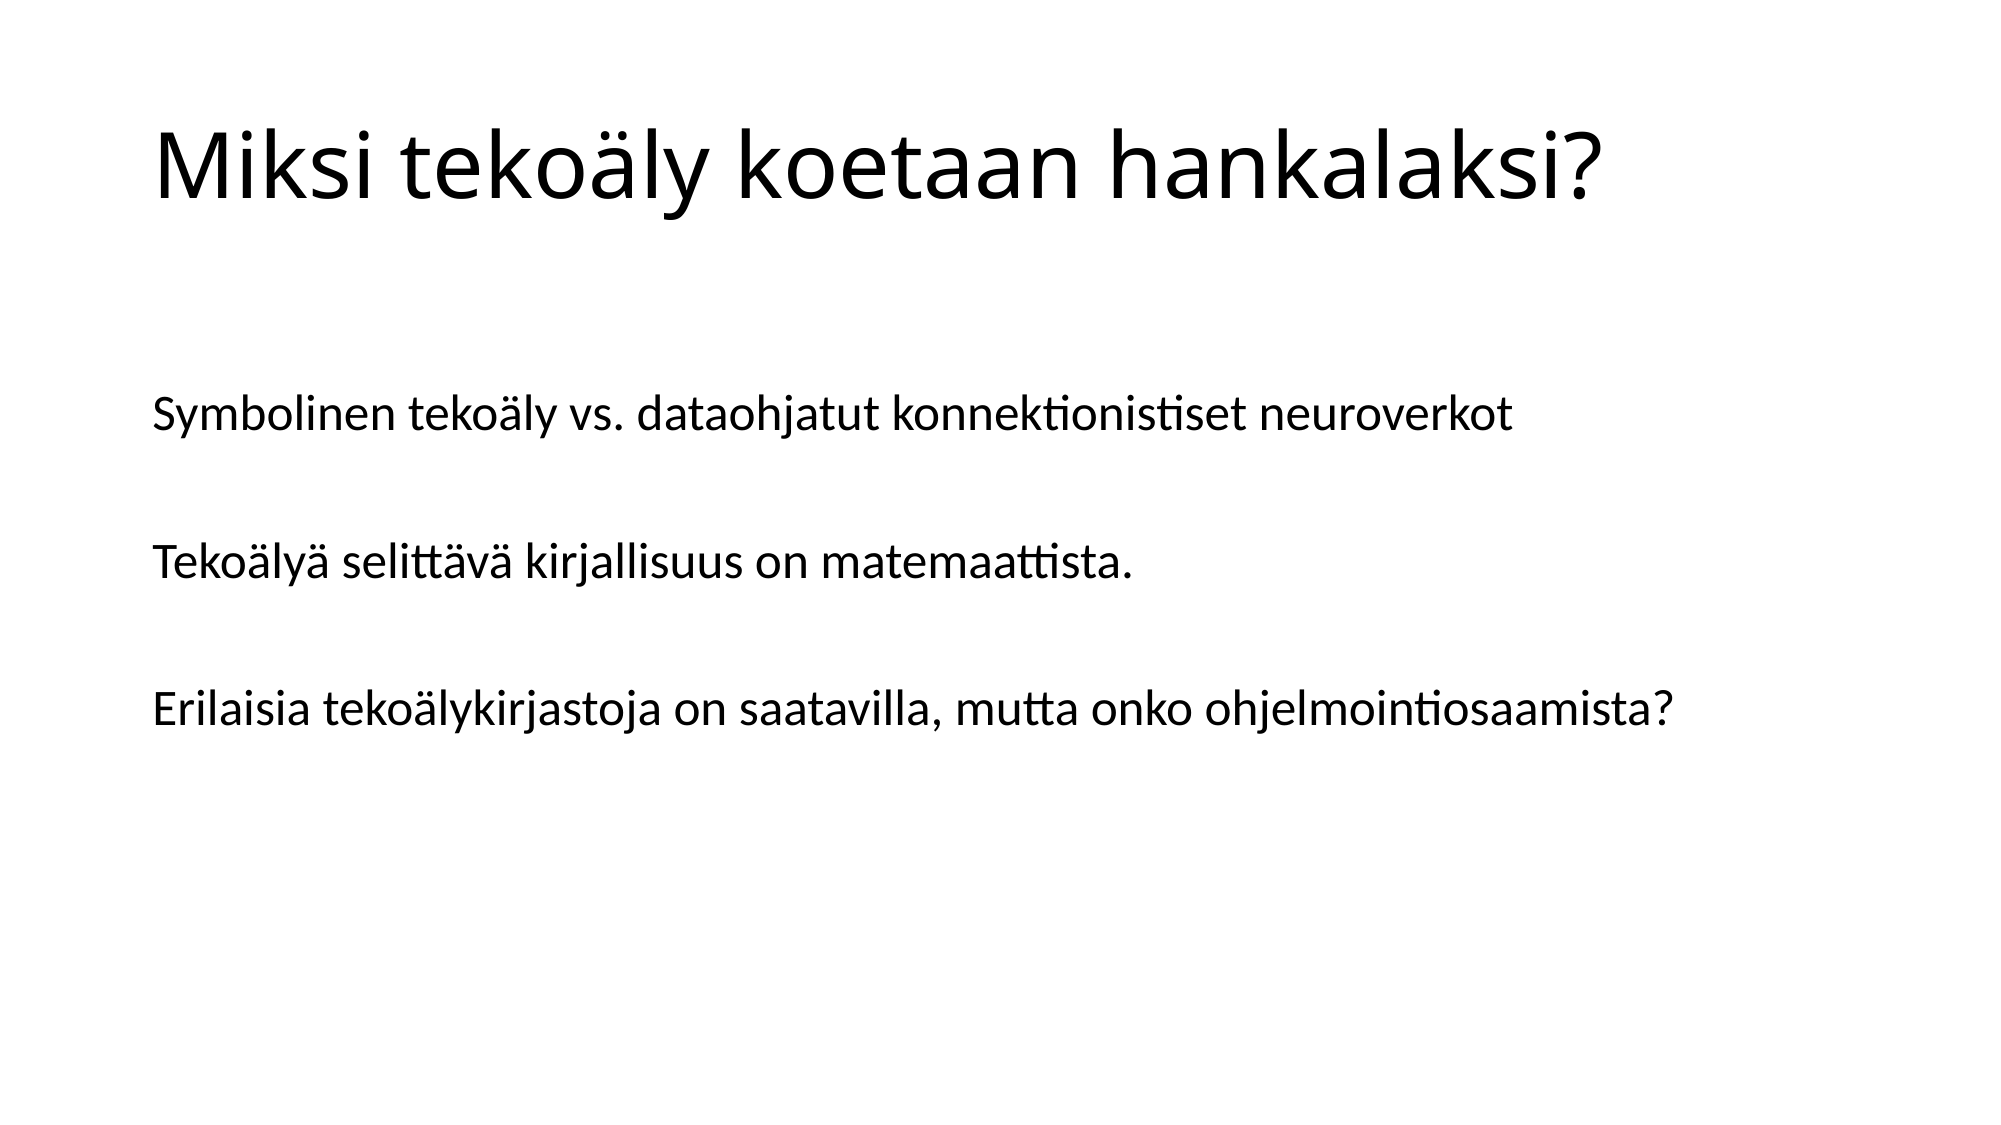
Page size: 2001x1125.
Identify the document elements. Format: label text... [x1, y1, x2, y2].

list Symbolinen tekoäly vs. dataohjatut konnektionistiset neuroverkot Tekoälyä selittävä kirjallisuus on matemaattista. Erilaisia tekoälykirjastoja on saatavilla, mutta onko ohjelmointiosaamista? [137, 299, 1863, 745]
title Miksi tekoäly koetaan hankalaksi? [137, 59, 1863, 278]
